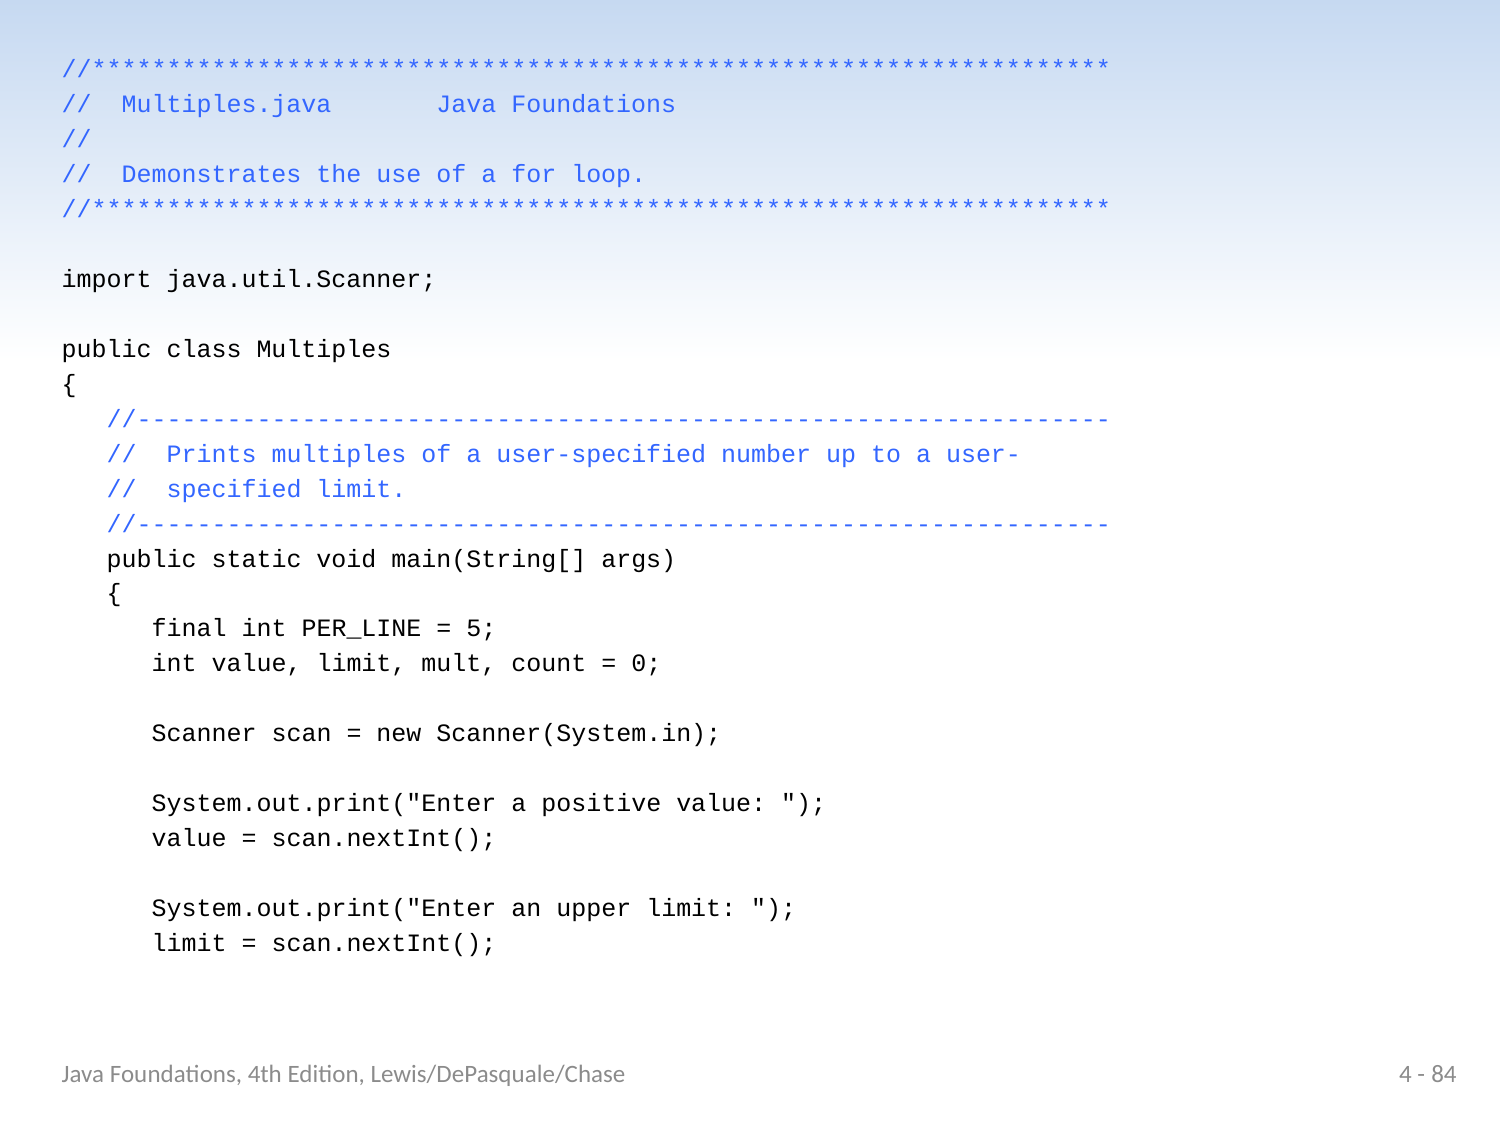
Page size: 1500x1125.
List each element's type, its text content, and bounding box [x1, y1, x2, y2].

footer Java Foundations, 4th Edition, Lewis/DePasquale/Chase [46, 1042, 1121, 1103]
list //******************************************************************** // Multiples.java Java Foundations // // Demonstrates the use of a for loop. //******************************************************************** import java.util.Scanner; public class Multiples { //----------------------------------------------------------------- // Prints multiples of a user-specified number up to a user- // specified limit. //----------------------------------------------------------------- public static void main(String[] args) { final int PER_LINE = 5; int value, limit, mult, count = 0; Scanner scan = new Scanner(System.in); System.out.print("Enter a positive value: "); value = scan.nextInt(); System.out.print("Enter an upper limit: "); limit = scan.nextInt(); [46, 45, 1473, 1043]
slide_number 4 - 84 [1121, 1042, 1472, 1103]
